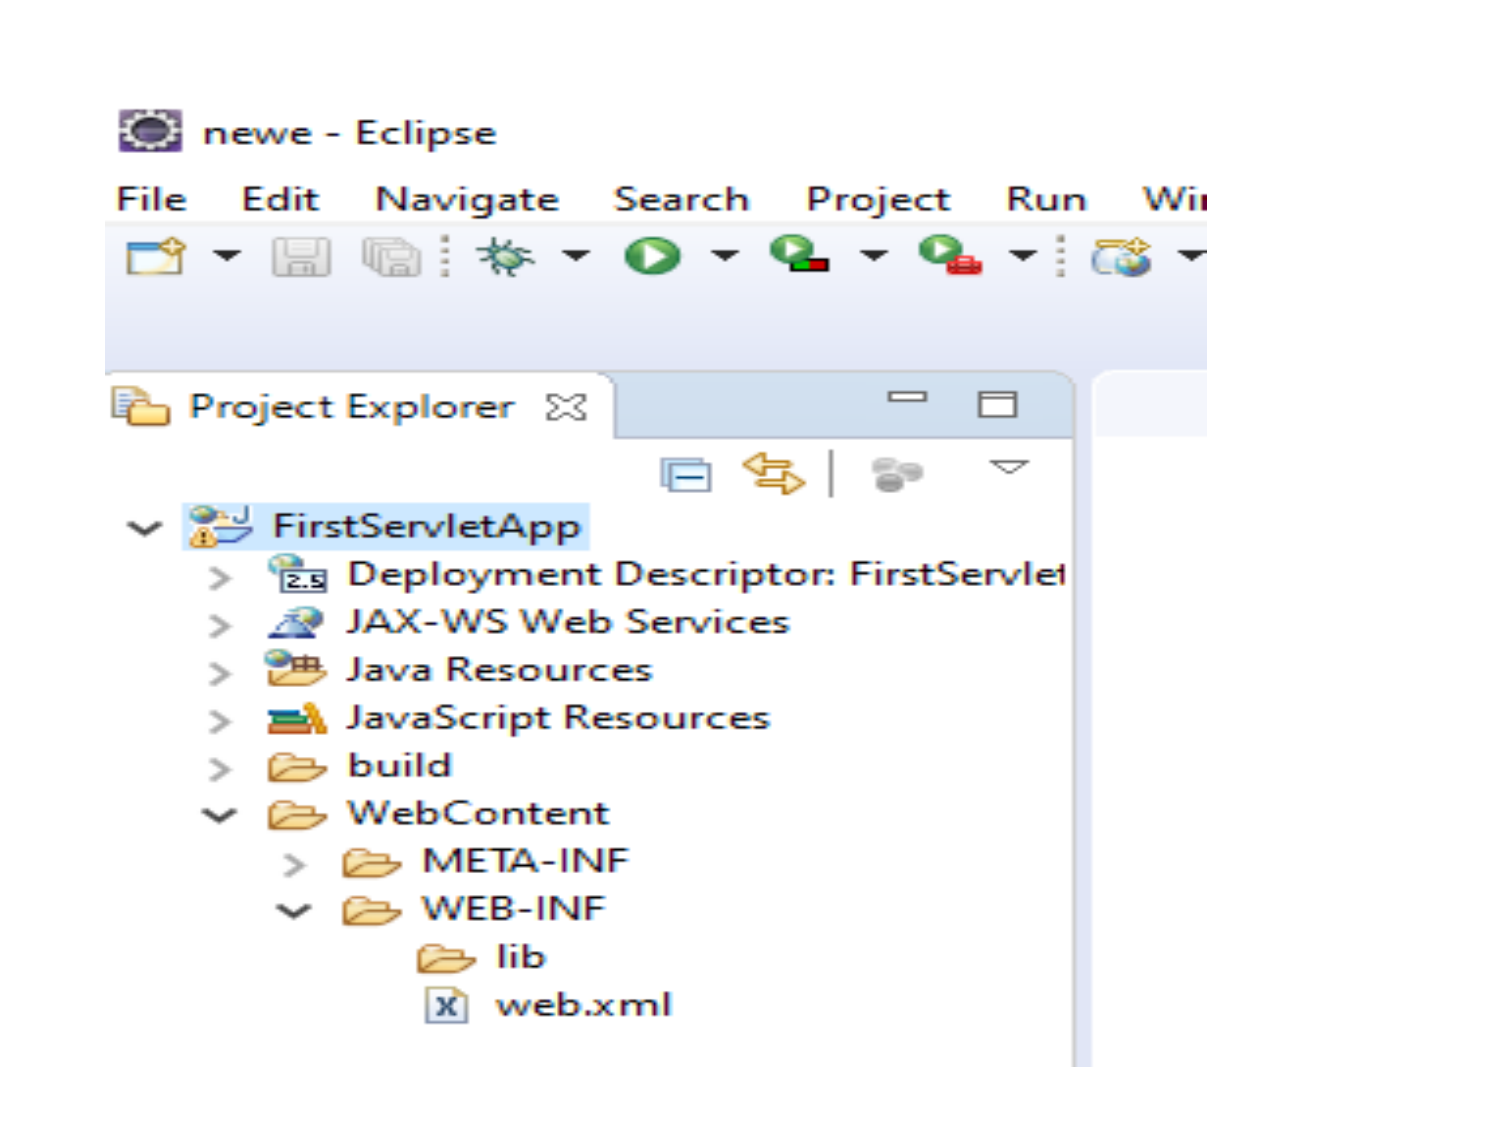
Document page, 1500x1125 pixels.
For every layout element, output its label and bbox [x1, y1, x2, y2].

picture [105, 105, 1208, 1067]
